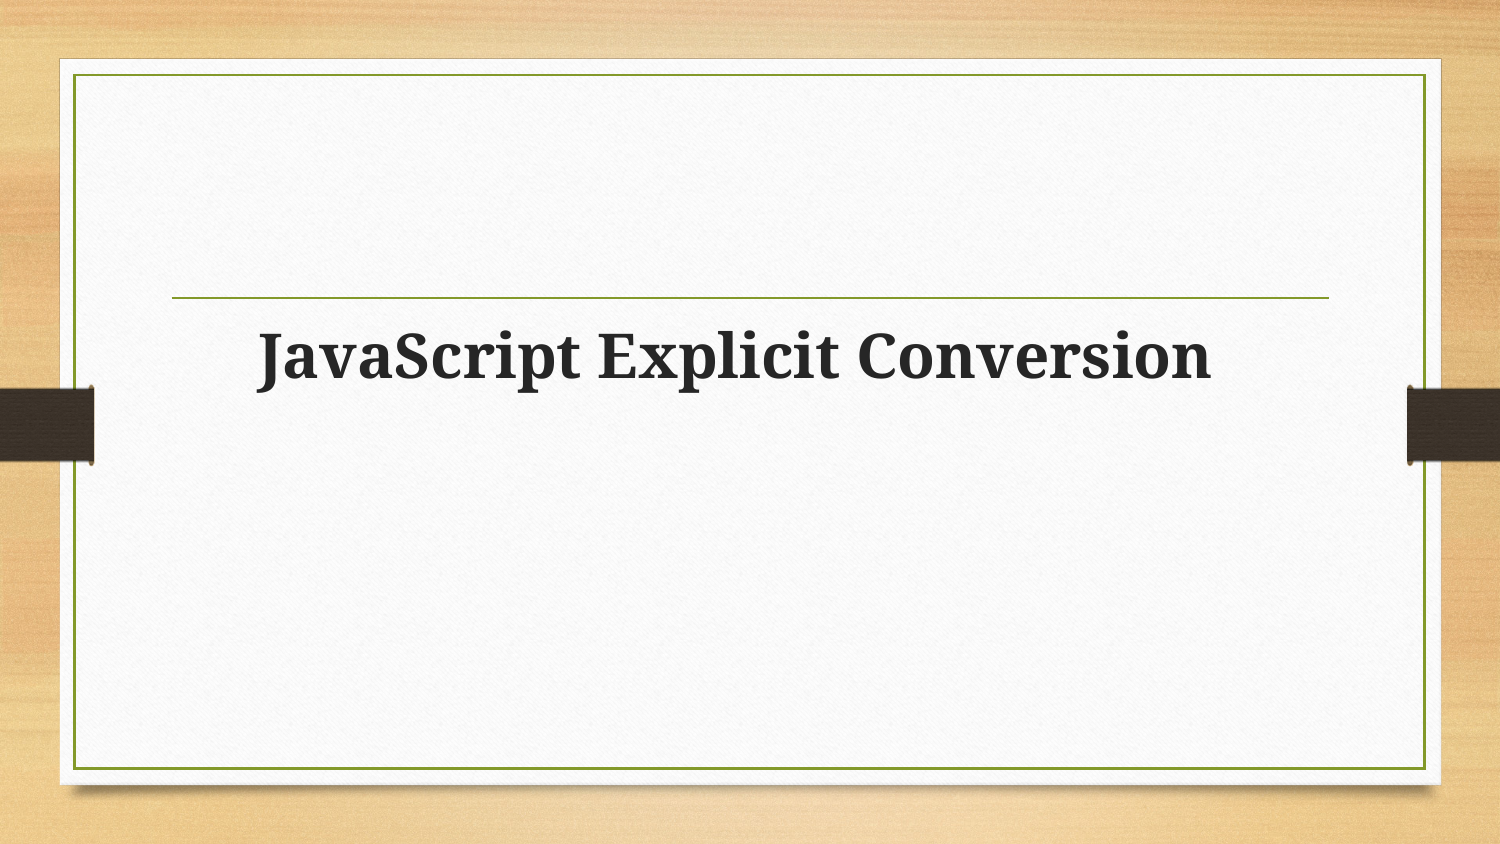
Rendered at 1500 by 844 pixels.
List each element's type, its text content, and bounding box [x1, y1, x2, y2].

title JavaScript Explicit Conversion [144, 310, 1327, 471]
picture [0, 0, 1500, 844]
